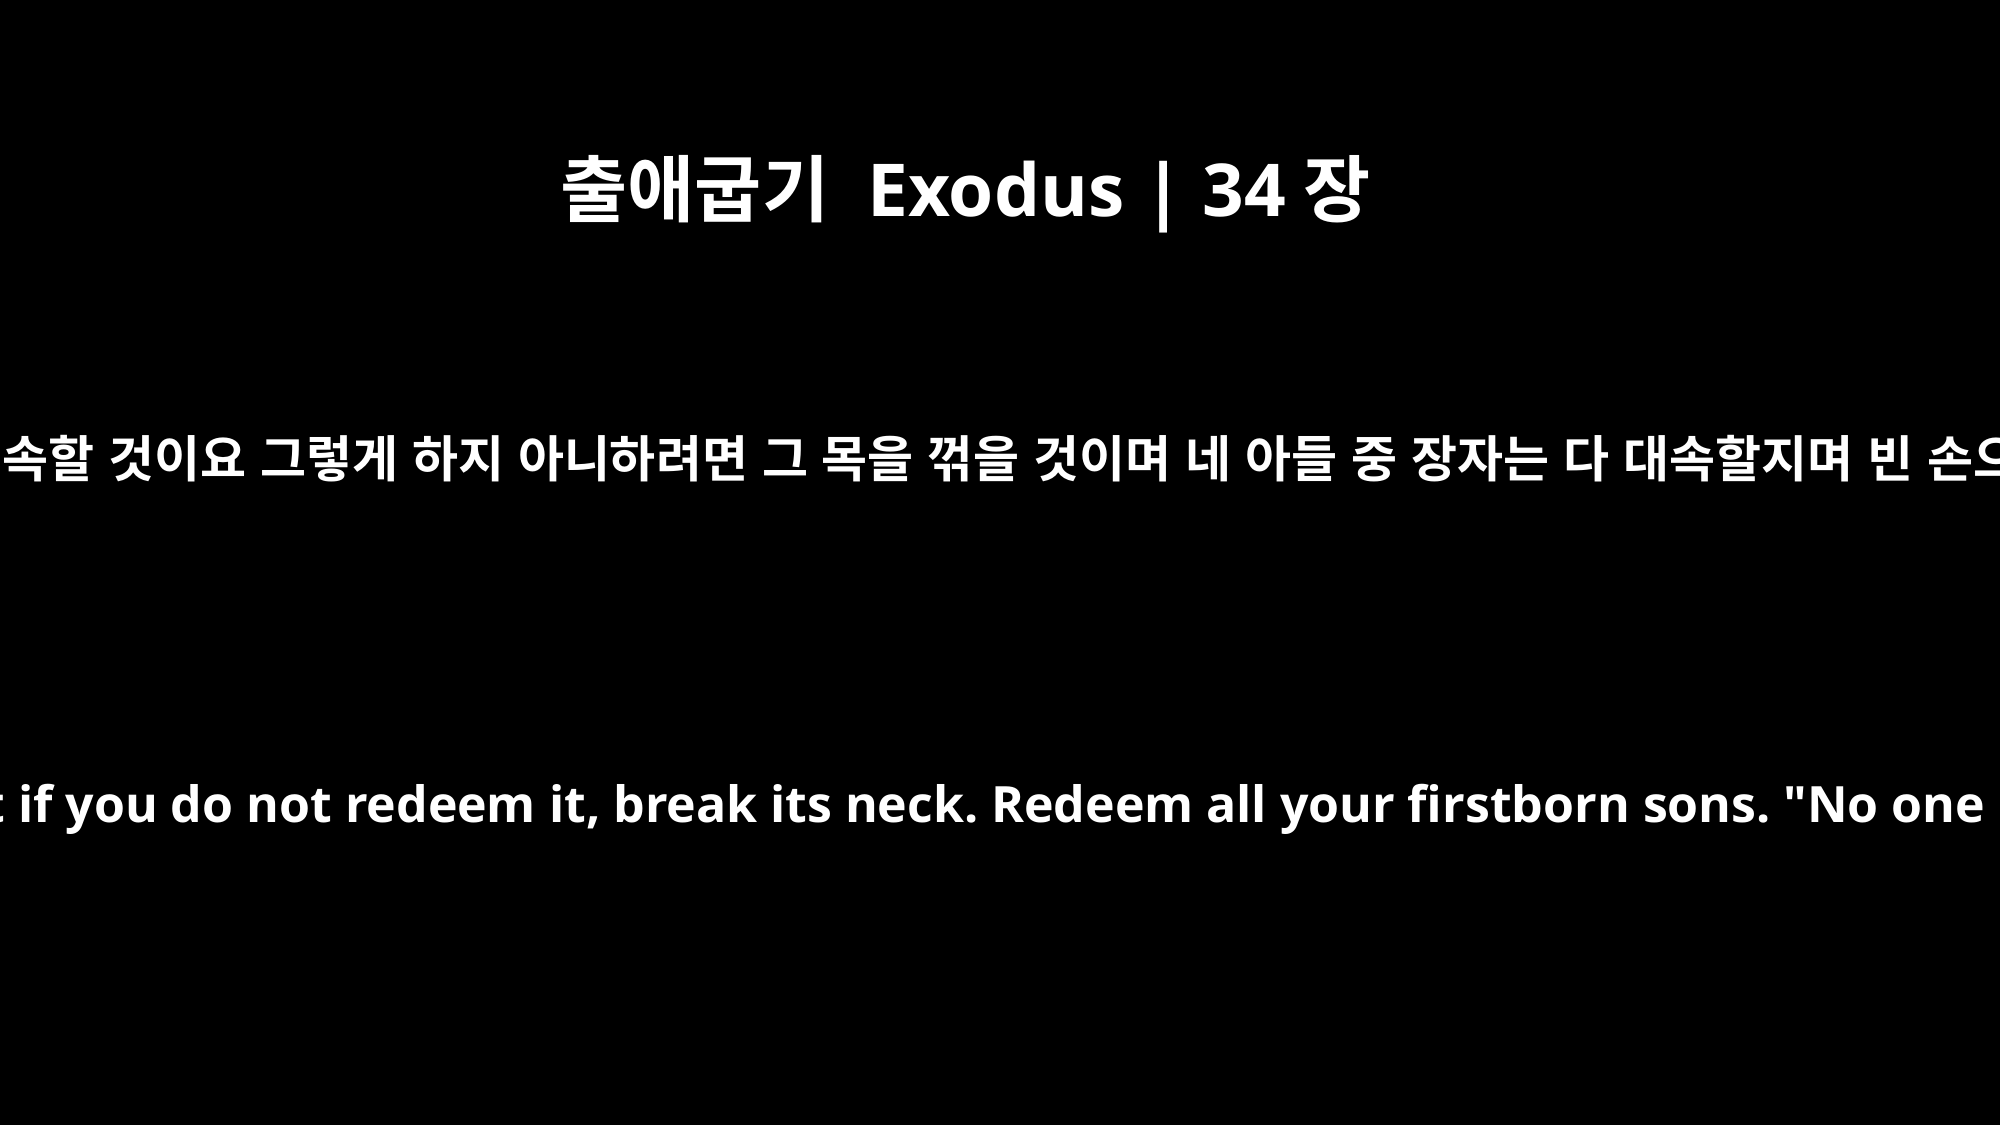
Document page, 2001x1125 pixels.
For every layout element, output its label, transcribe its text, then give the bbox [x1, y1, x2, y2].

text_box 20 나귀의 첫 새끼는 어린 양으로 대속할 것이요 그렇게 하지 아니하려면 그 목을 꺾을 것이며 네 아들 중 장자는 다 대속할지며 빈 손으로 내 얼굴을 보지 말지니라 [0, 359, 2000, 495]
text_box Redeem the firstborn donkey with a lamb, but if you do not redeem it, break its neck. Redeem all your firstborn sons. "No one is to appear before me empty-handed. [0, 764, 2000, 840]
text_box 출애굽기 Exodus | 34장 [545, 136, 1387, 239]
